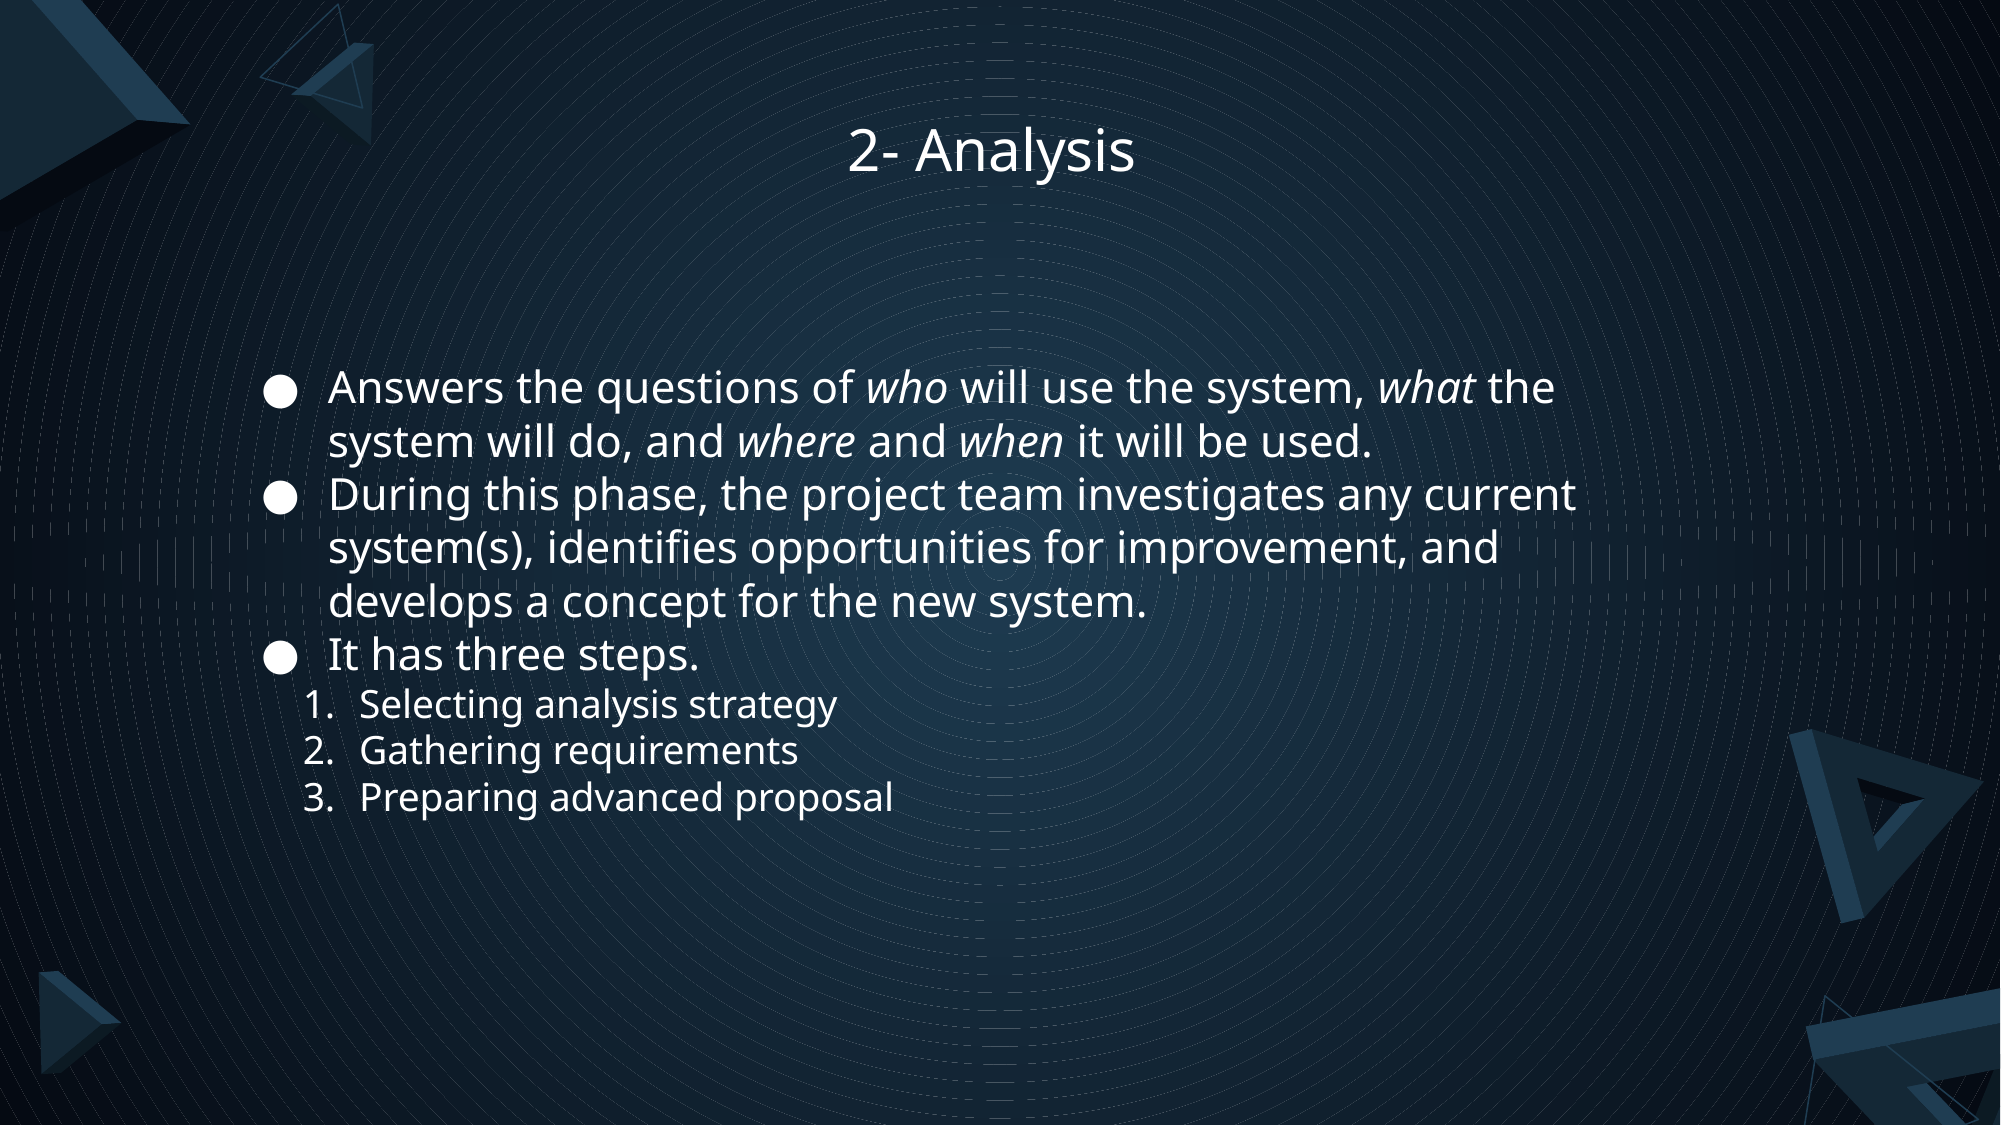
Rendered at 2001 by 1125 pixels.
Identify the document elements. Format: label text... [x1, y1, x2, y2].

list Answers the questions of who will use the system, what the system will do, and where and when it will be used. During this phase, the project team investigates any current system(s), identifies opportunities for improvement, and develops a concept for the new system. It has three steps. Selecting analysis strategy Gathering requirements Preparing advanced proposal [212, 327, 1673, 952]
title 2- Analysis [156, 115, 1844, 180]
